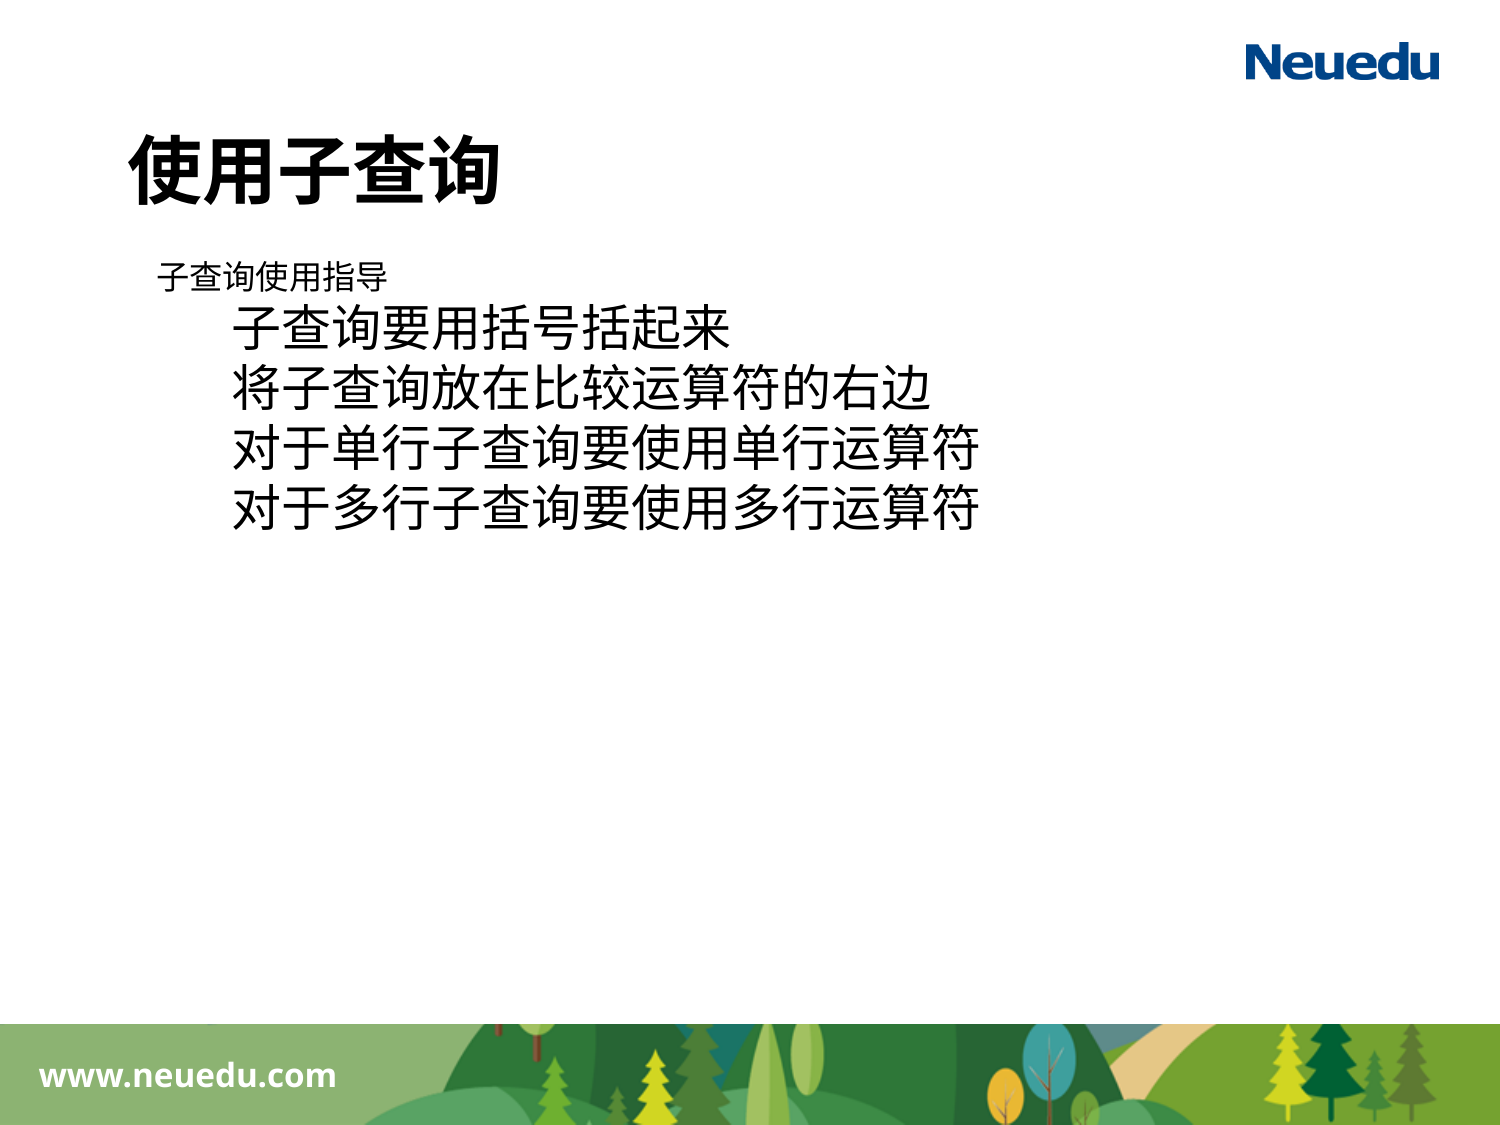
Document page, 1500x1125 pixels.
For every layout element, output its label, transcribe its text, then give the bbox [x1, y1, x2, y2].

picture [1246, 42, 1439, 80]
list 子查询使用指导 子查询要用括号括起来 将子查询放在比较运算符的右边 对于单行子查询要使用单行运算符 对于多行子查询要使用多行运算符 [141, 248, 1353, 902]
picture [0, 1024, 1500, 1125]
title 使用子查询 [112, 99, 1388, 238]
